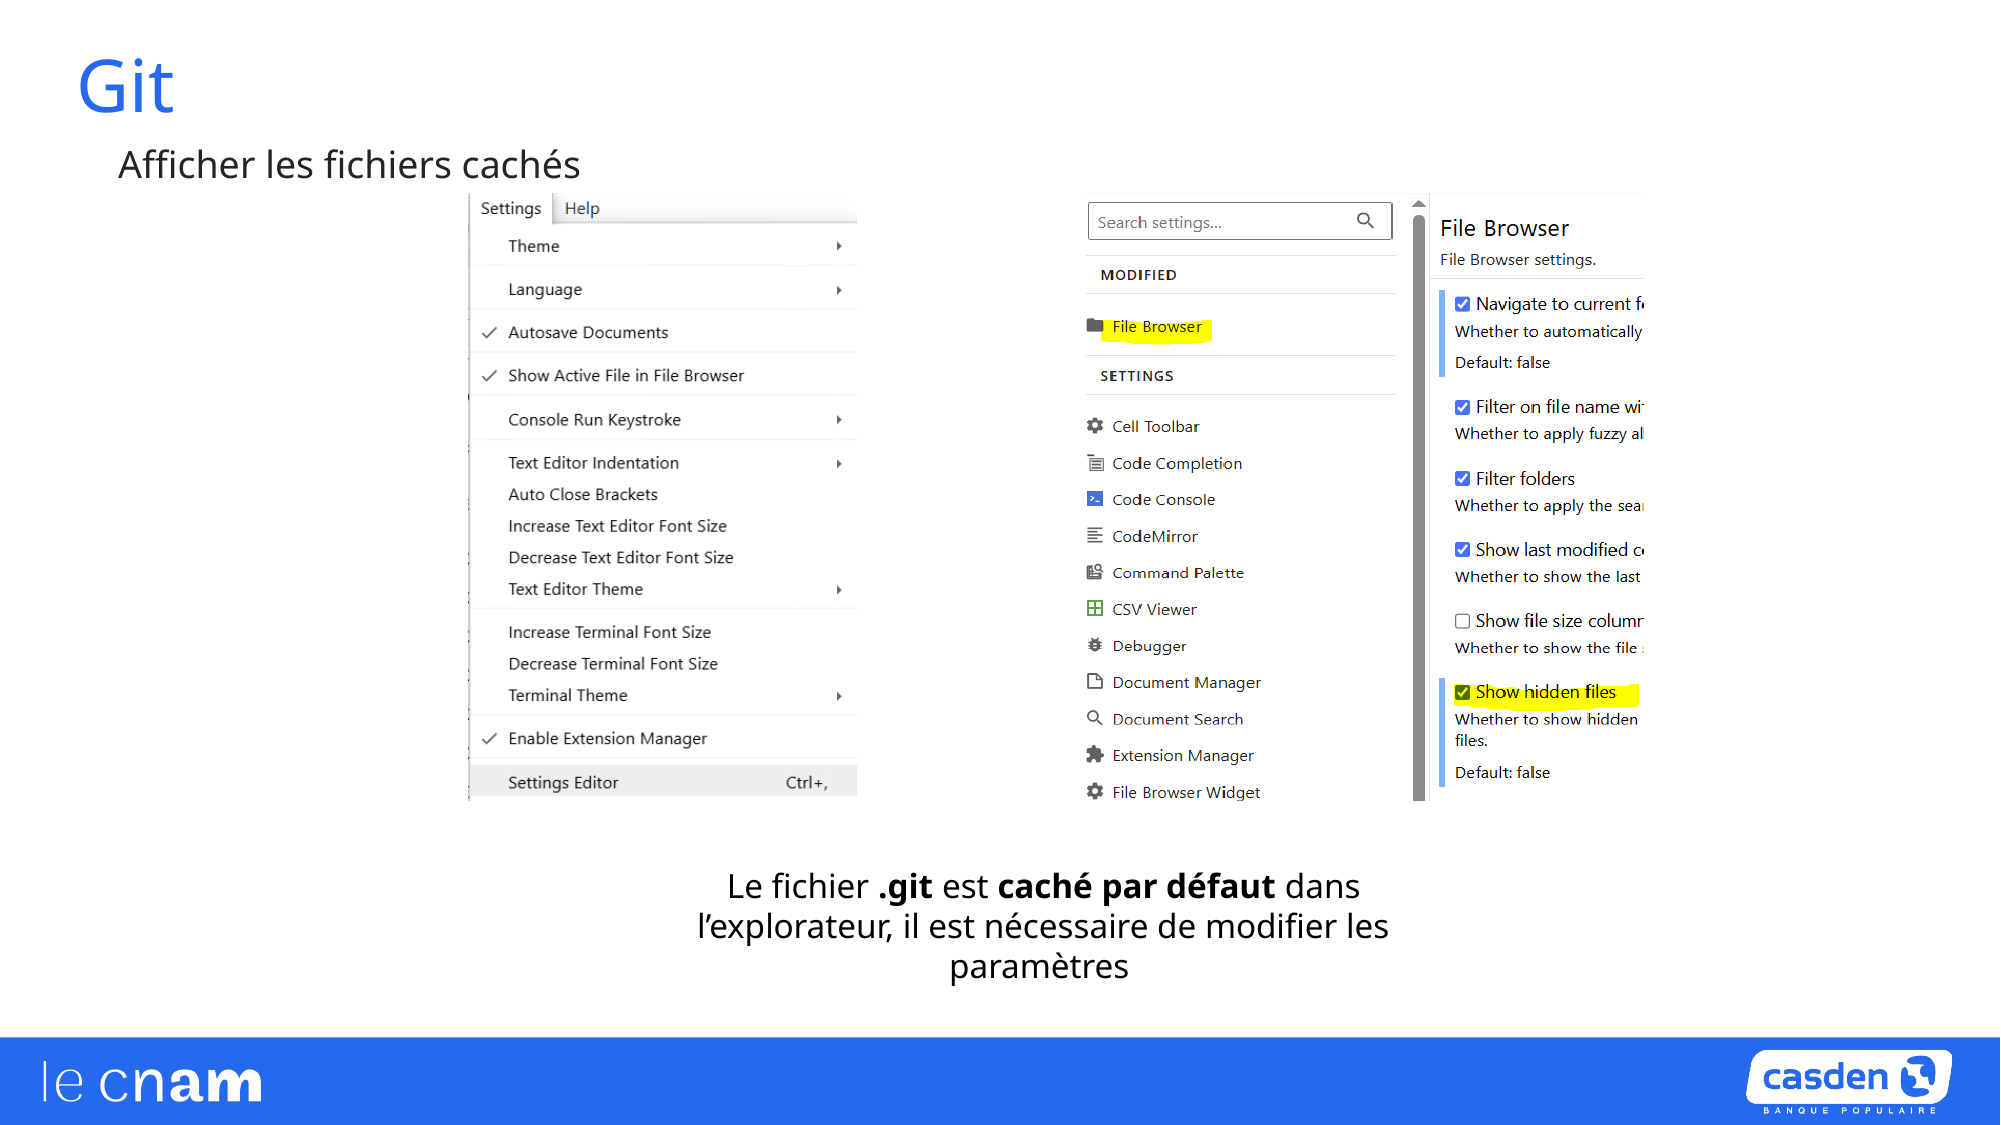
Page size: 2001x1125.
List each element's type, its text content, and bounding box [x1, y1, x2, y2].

text_box Afficher les fichiers cachés [103, 136, 1086, 193]
text_box [0, 1036, 2000, 1125]
picture [1742, 1042, 1958, 1120]
picture [1085, 193, 1645, 801]
text_box Le fichier .git est caché par défaut dans l’explorateur, il est nécessaire de modifier les paramètres [617, 858, 1470, 993]
picture [42, 1058, 262, 1104]
picture [468, 193, 858, 801]
text_box Git [61, 41, 1909, 136]
